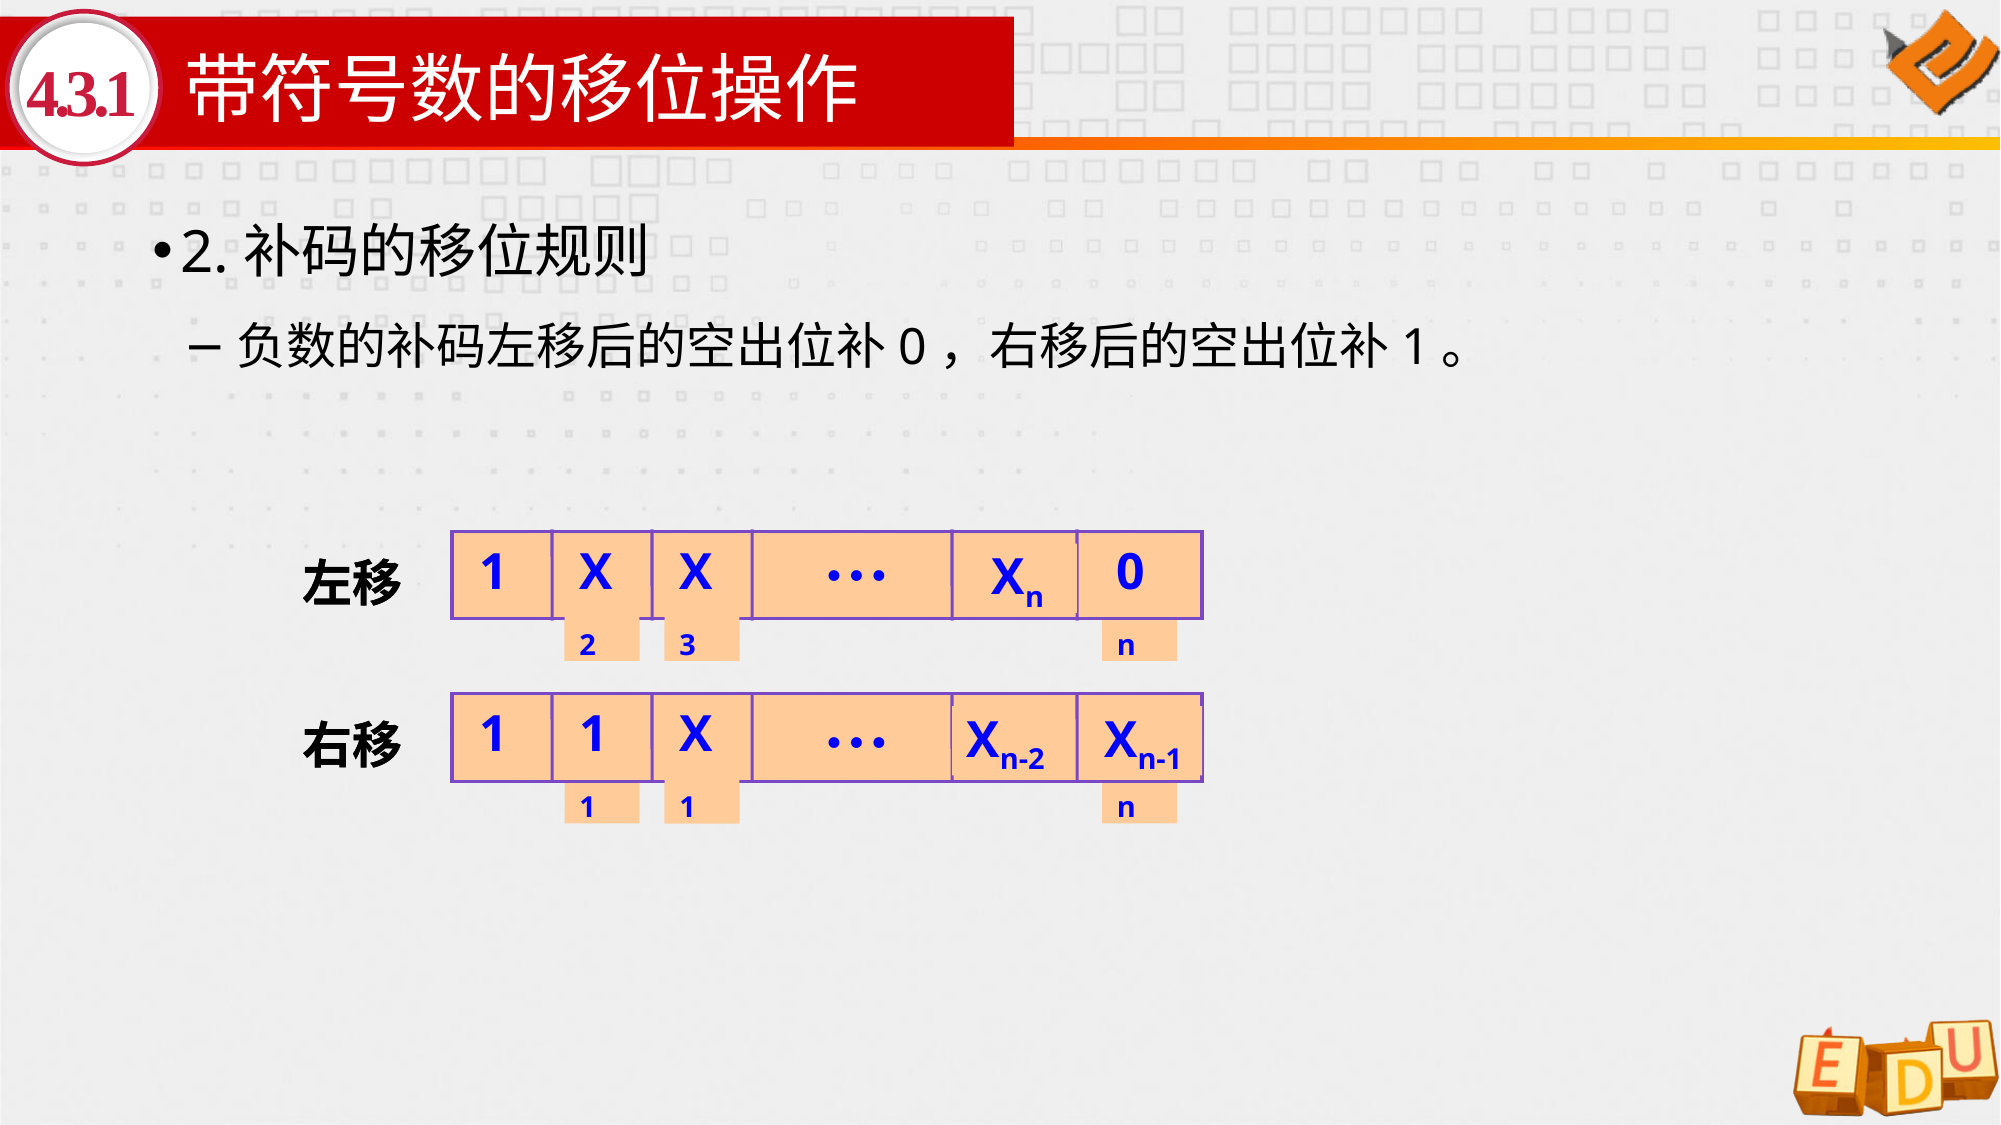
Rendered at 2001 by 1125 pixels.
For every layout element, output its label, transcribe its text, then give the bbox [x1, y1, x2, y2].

list 2.补码的移位规则 负数的补码左移后的空出位补0，右移后的空出位补1。 [137, 171, 1863, 989]
picture [0, 0, 2001, 1125]
list 4.3.1 [12, 49, 153, 131]
title 带符号数的移位操作 [169, 30, 1287, 154]
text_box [252, 673, 1203, 782]
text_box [252, 506, 1203, 619]
